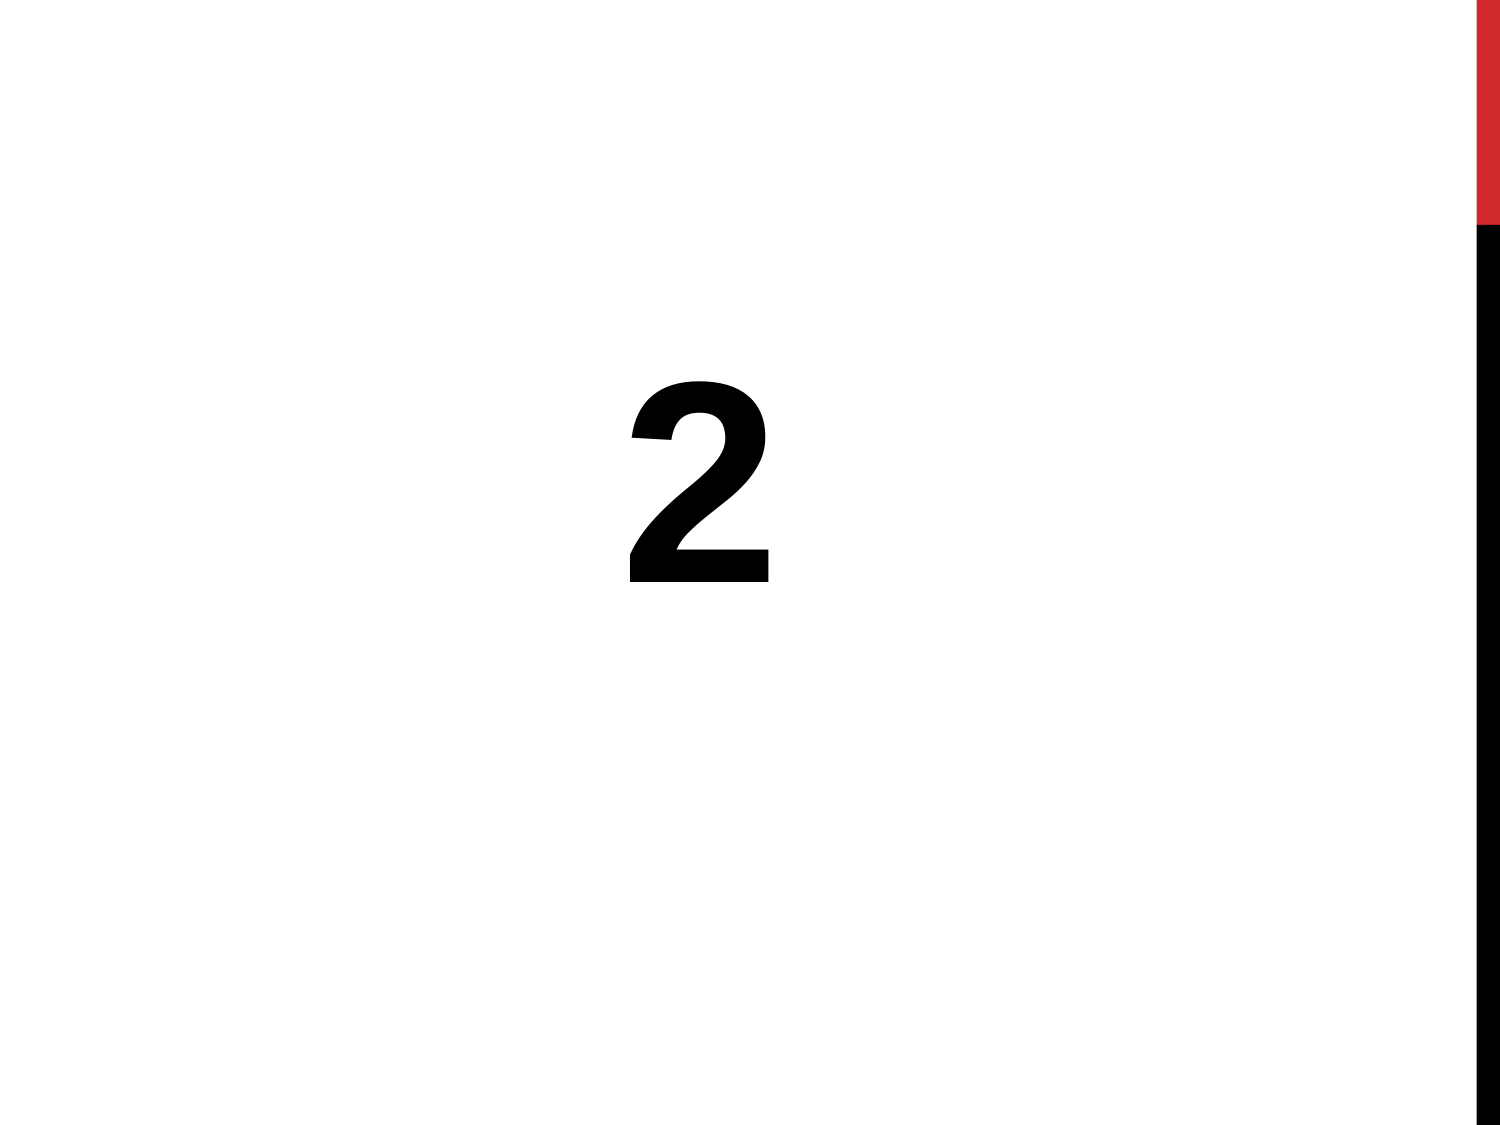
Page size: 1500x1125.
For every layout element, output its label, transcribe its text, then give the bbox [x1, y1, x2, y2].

list 2 [75, 287, 1325, 1005]
